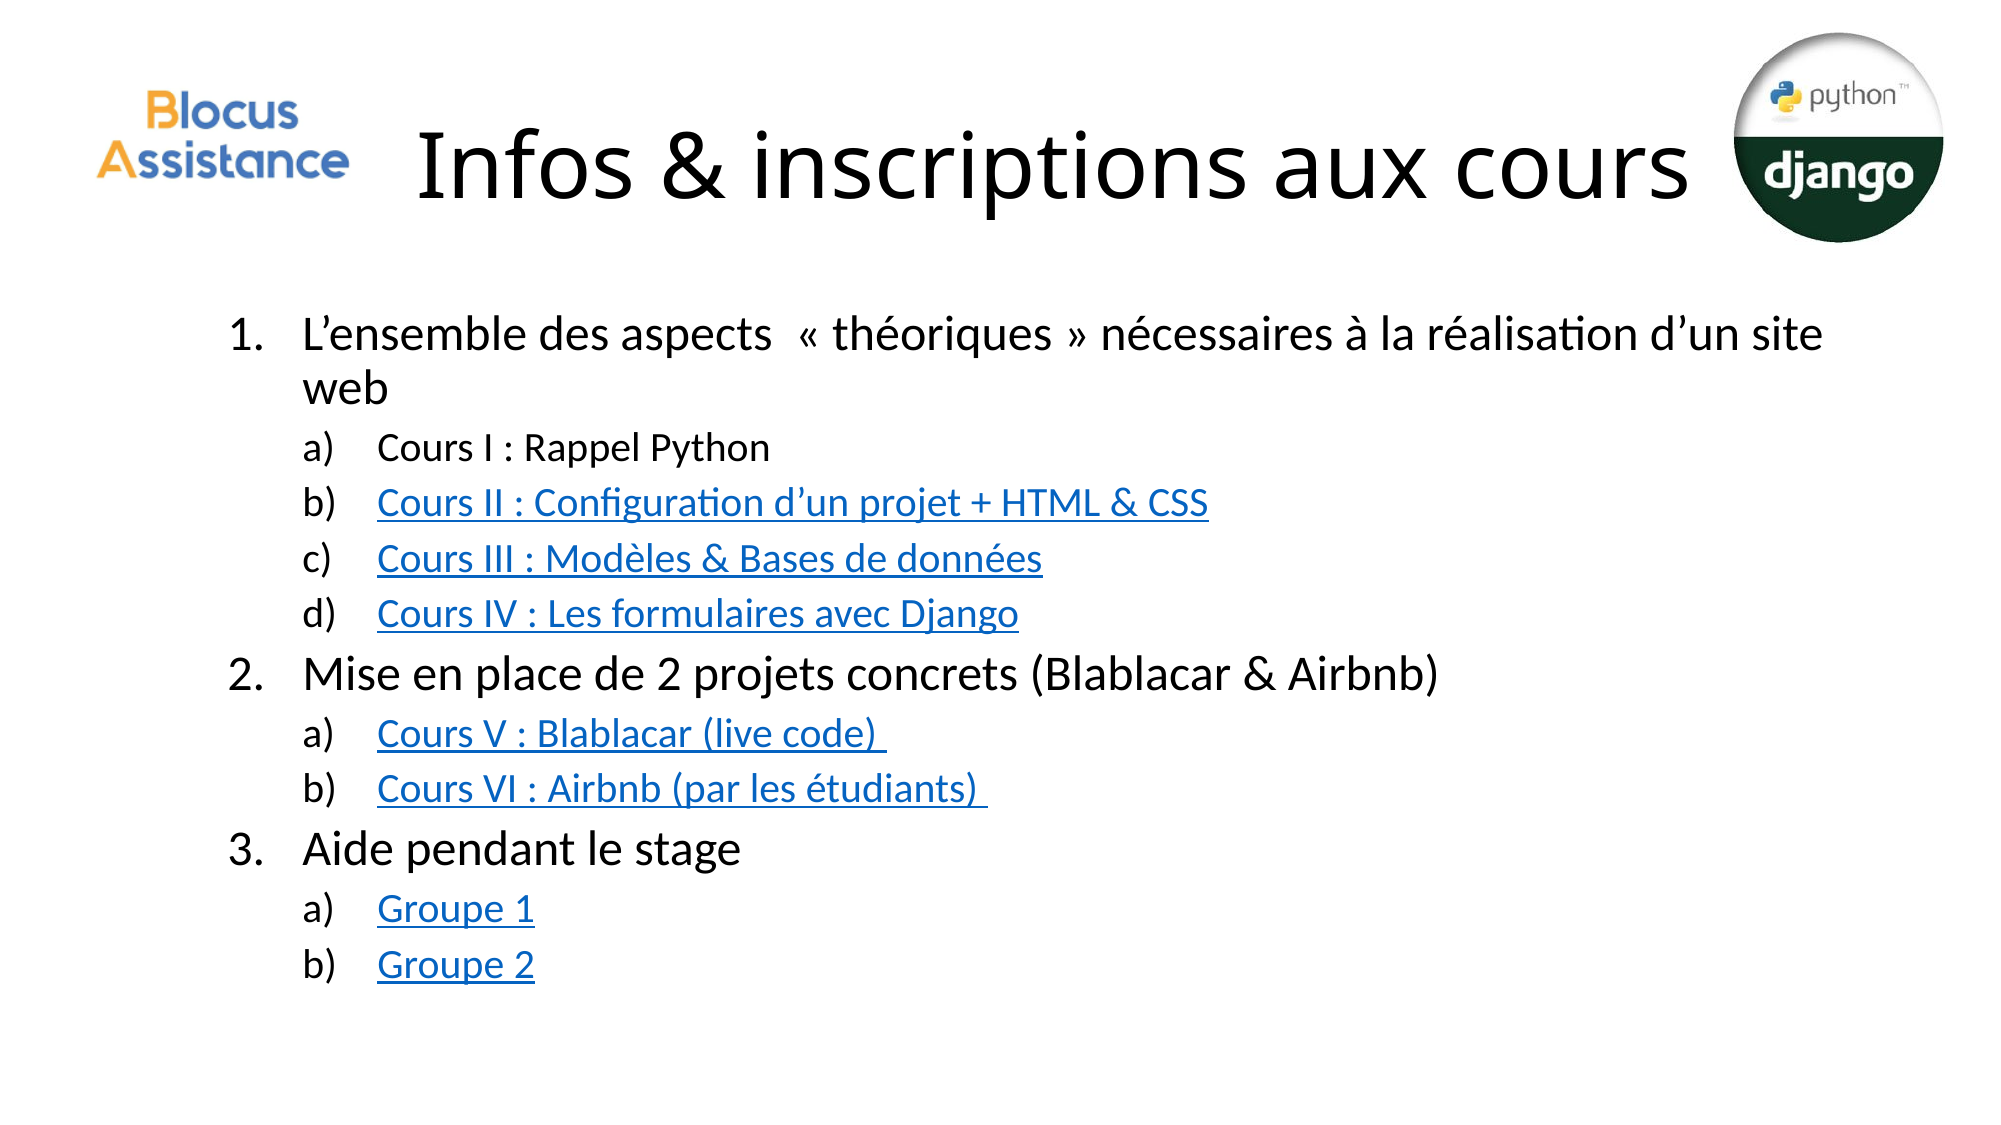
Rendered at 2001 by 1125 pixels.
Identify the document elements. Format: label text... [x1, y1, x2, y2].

title Infos & inscriptions aux cours [401, 59, 1863, 278]
picture [82, 0, 360, 278]
picture [1732, 32, 1945, 245]
list L’ensemble des aspects « théoriques » nécessaires à la réalisation d’un site web Cours I : Rappel Python Cours II : Configuration d’un projet + HTML & CSS Cours III : Modèles & Bases de données Cours IV : Les formulaires avec Django Mise en place de 2 projets concrets (Blablacar & Airbnb) Cours V : Blablacar (live code) Cours VI : Airbnb (par les étudiants) Aide pendant le stage Groupe 1 Groupe 2 [137, 299, 1863, 1014]
